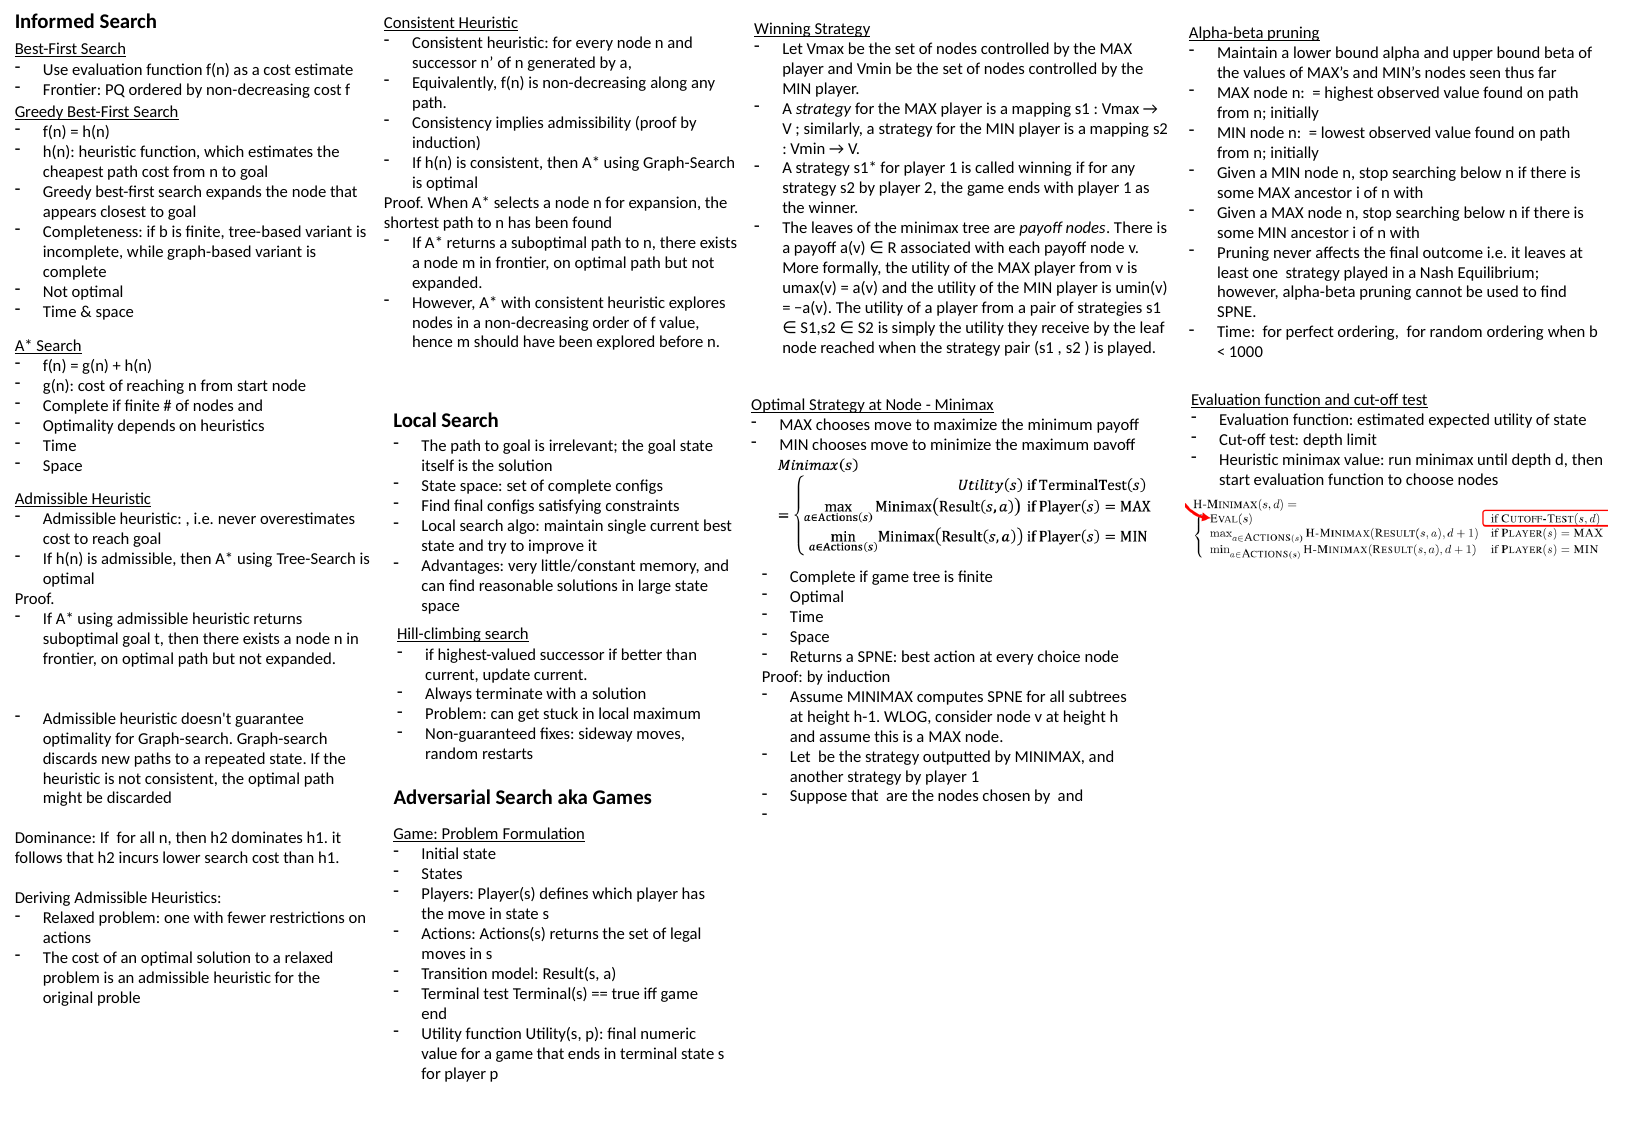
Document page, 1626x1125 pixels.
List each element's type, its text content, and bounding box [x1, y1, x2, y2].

text_box Game: Problem Formulation Initial state States Players: Player(s) defines which player has the move in state s Actions: Actions(s) returns the set of legal moves in s Transition model: Result(s, a) Terminal test Terminal(s) == true iff game end Utility function Utility(s, p): final numeric value for a game that ends in terminal state s for player p [378, 815, 743, 1090]
text_box Hill-climbing search if highest-valued successor if better than current, update current. Always terminate with a solution Problem: can get stuck in local maximum Non-guaranteed fixes: sideway moves, random restarts [382, 616, 748, 771]
text_box The path to goal is irrelevant; the goal state itself is the solution State space: set of complete configs Find final configs satisfying constraints Local search algo: maintain single current best state and try to improve it Advantages: very little/constant memory, and can find reasonable solutions in large state space [378, 427, 764, 622]
picture [1185, 495, 1608, 562]
picture [771, 450, 1157, 562]
text_box Optimal Strategy at Node - Minimax MAX chooses move to maximize the minimum payoff MIN chooses move to minimize the maximum payoff [736, 386, 1176, 462]
text_box Local Search [378, 399, 576, 427]
text_box Evaluation function and cut-off test Evaluation function: estimated expected utility of state Cut-off test: depth limit Heuristic minimax value: run minimax until depth d, then start evaluation function to choose nodes [1176, 381, 1625, 497]
text_box Best-First Search Use evaluation function f(n) as a cost estimate Frontier: PQ ordered by non-decreasing cost f [0, 30, 386, 106]
text_box Adversarial Search aka Games [378, 776, 704, 815]
text_box Winning Strategy Let Vmax be the set of nodes controlled by the MAX player and Vmin be the set of nodes controlled by the MIN player. A strategy for the MAX player is a mapping s1 : Vmax → V ; similarly, a strategy for the MIN player is a mapping s2 : Vmin → V. A strategy s1* for player 1 is called winning if for any strategy s2 by player 2, the game ends with player 1 as the winner. The leaves of the minimax tree are payoff nodes. There is a payoff a(v) ∈ R associated with each payoff node v. More formally, the utility of the MAX player from v is umax(v) = a(v) and the utility of the MIN player is umin(v) = −a(v). The utility of a player from a pair of strategies s1 ∈ S1,s2 ∈ S2 is simply the utility they receive by the leaf node reached when the strategy pair (s1 , s2 ) is played. [739, 10, 1185, 386]
text_box Informed Search [0, 0, 197, 30]
